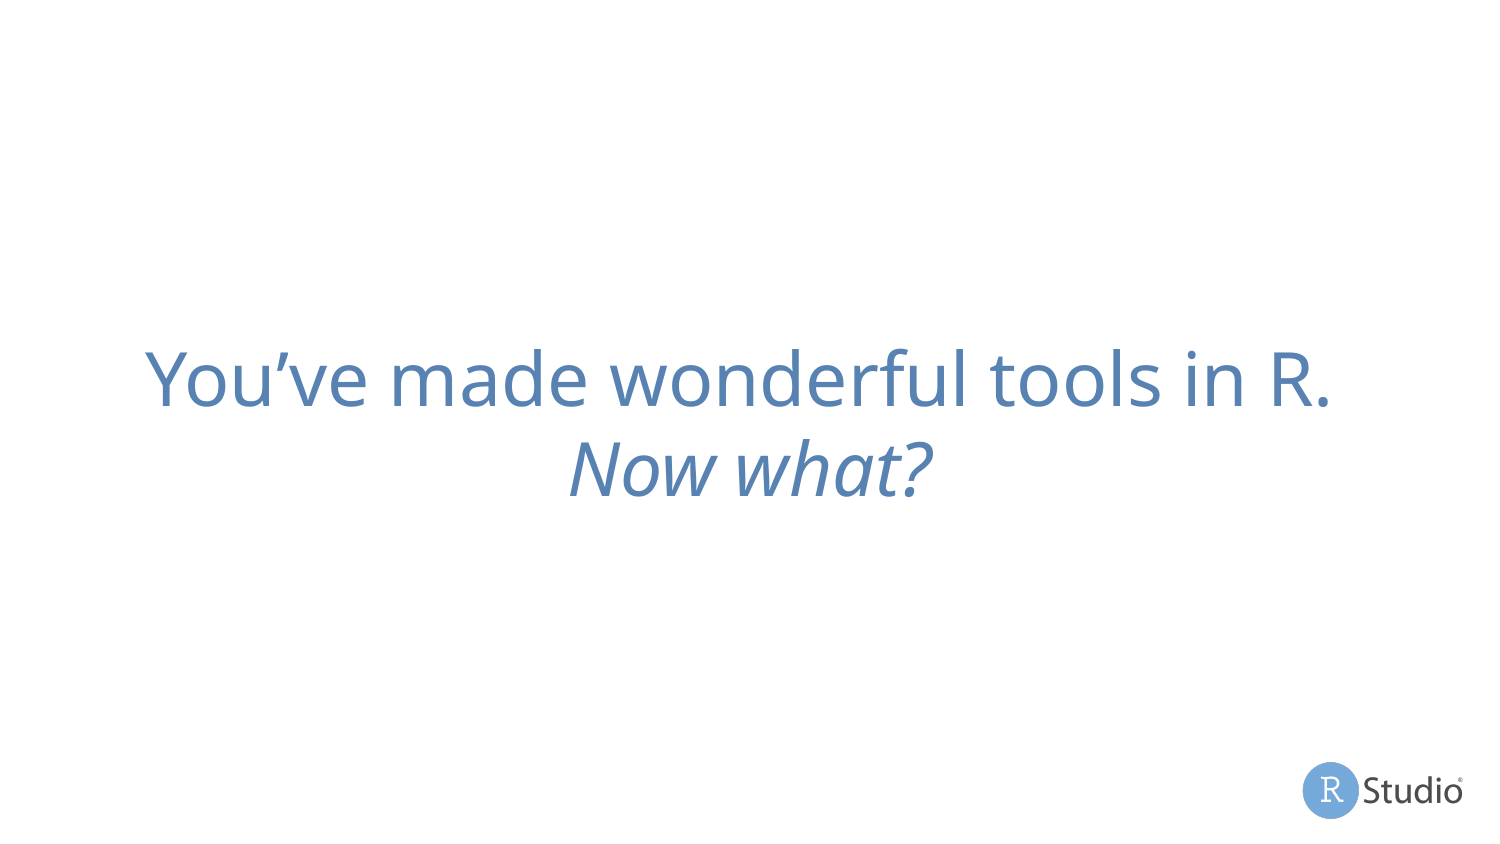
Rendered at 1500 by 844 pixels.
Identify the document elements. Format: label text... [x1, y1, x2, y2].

picture [1302, 762, 1463, 819]
title You’ve made wonderful tools in R. Now what? [51, 352, 1449, 491]
